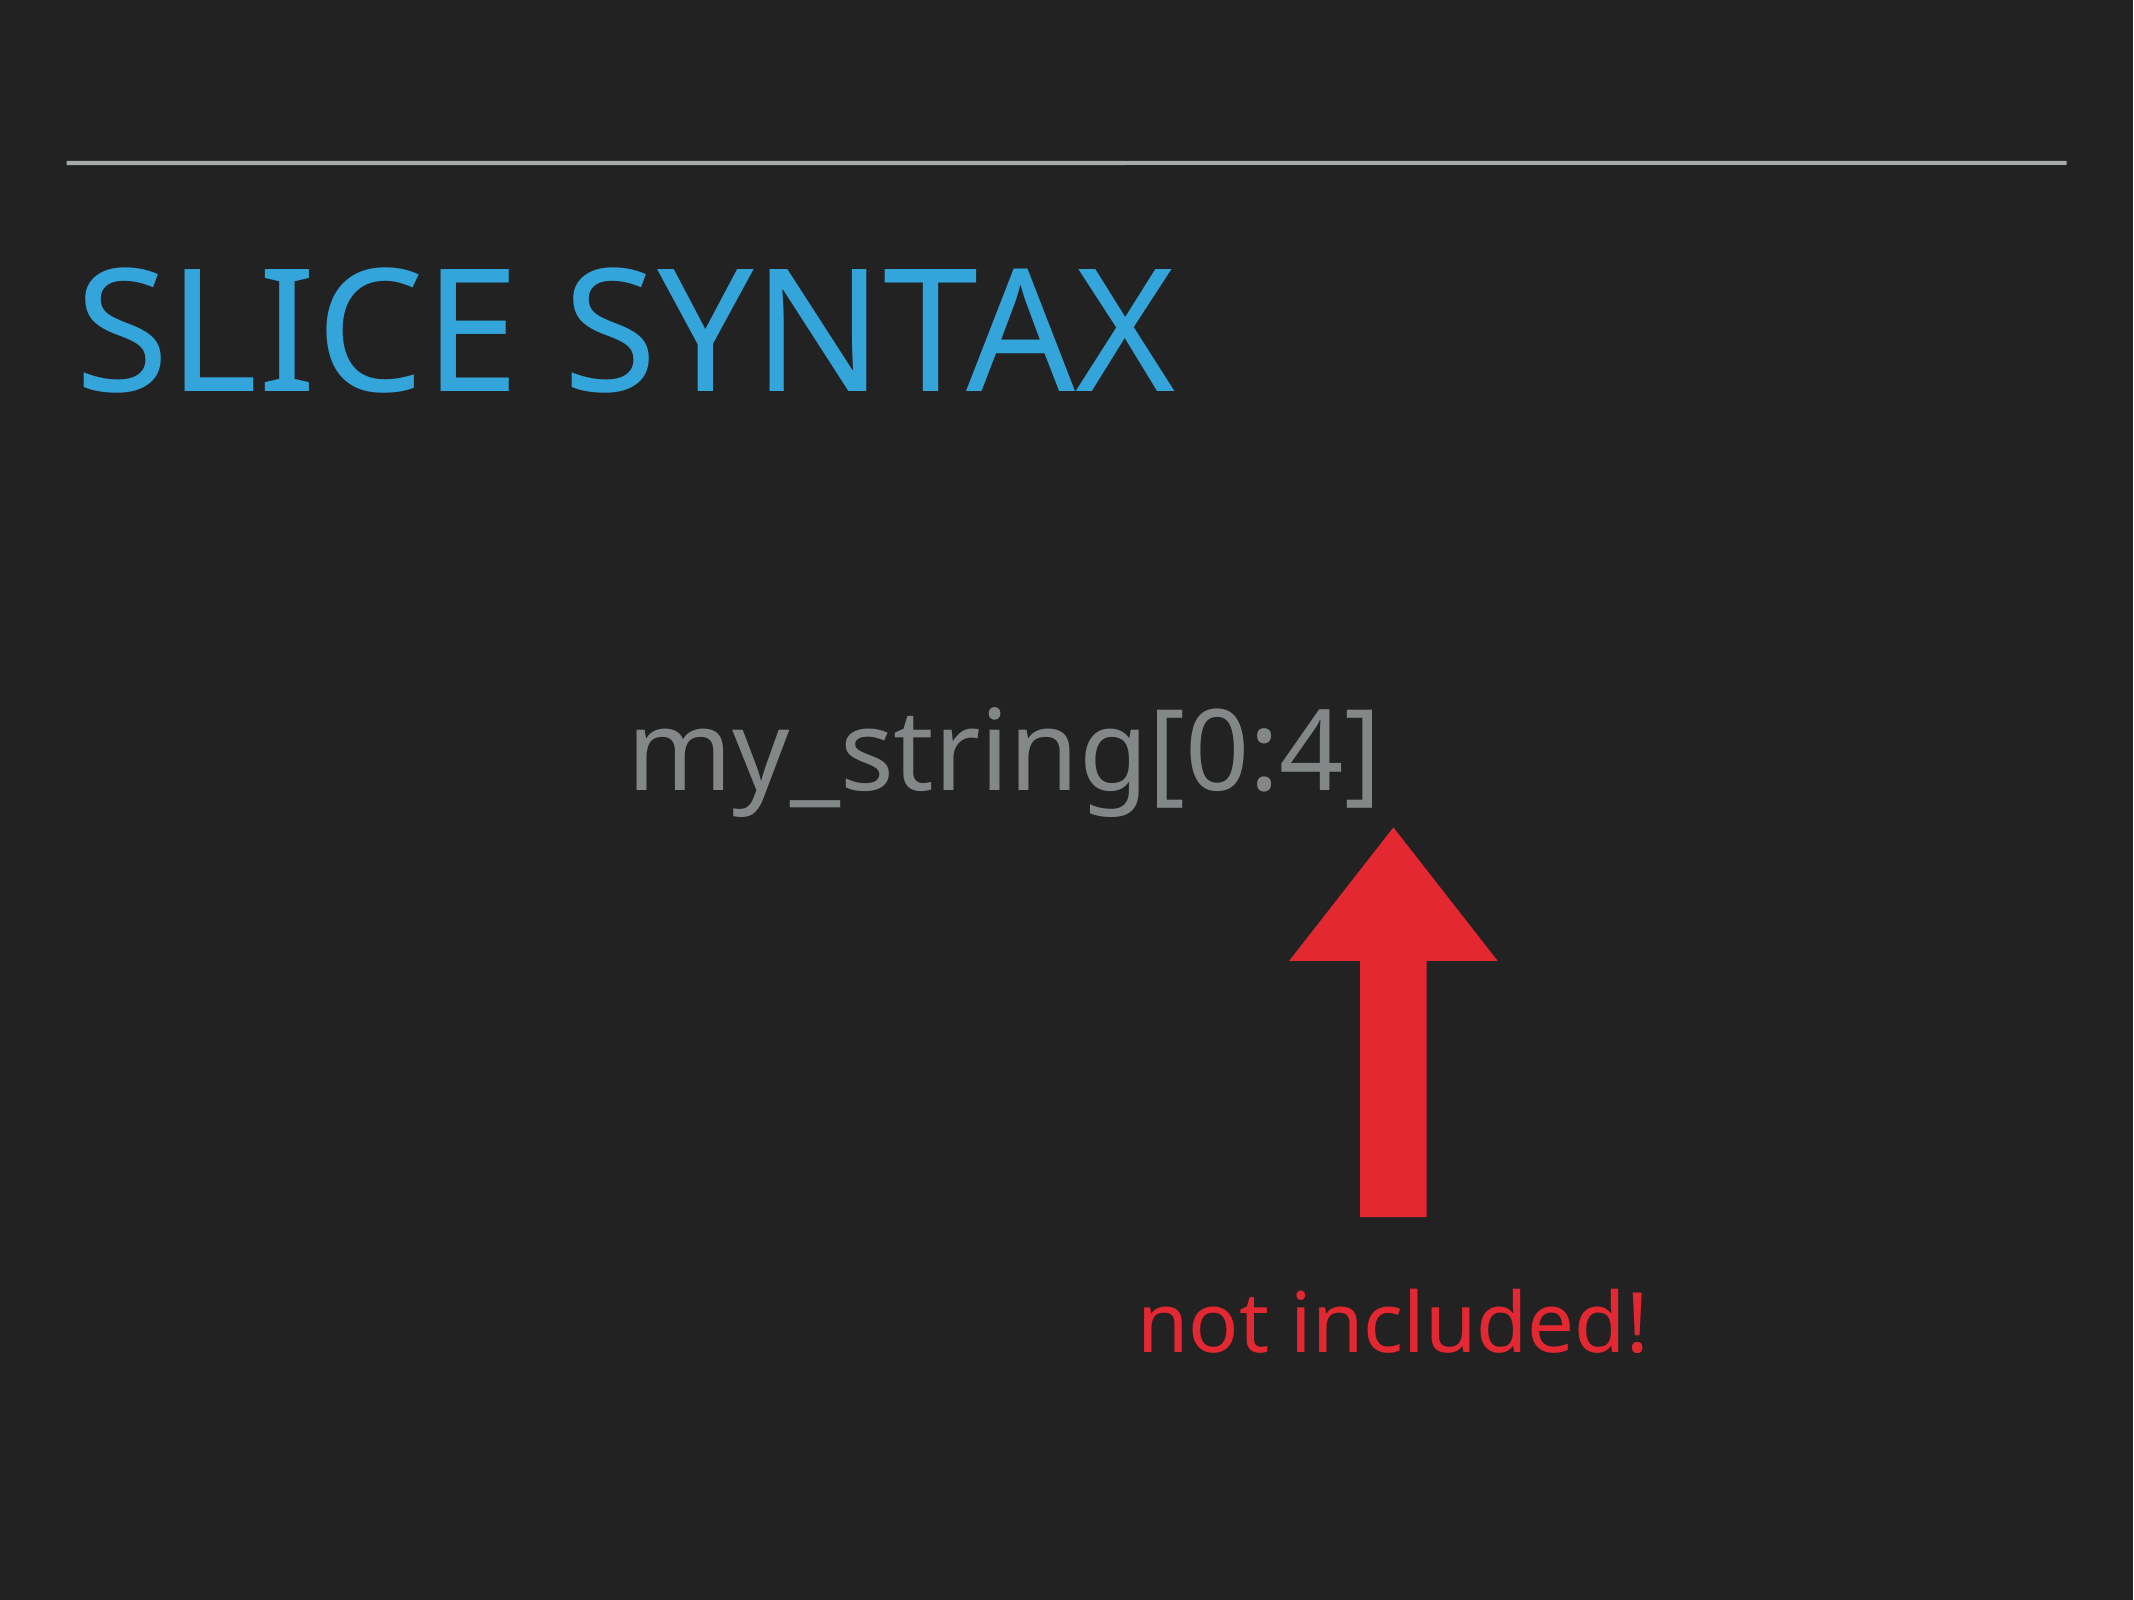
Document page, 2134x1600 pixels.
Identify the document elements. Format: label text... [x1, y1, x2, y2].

title SLICE Syntax [66, 251, 2068, 445]
text_box not included! [1129, 1261, 1658, 1378]
text_box my_string[0:4] [619, 669, 1515, 821]
text_box [1289, 827, 1498, 1218]
